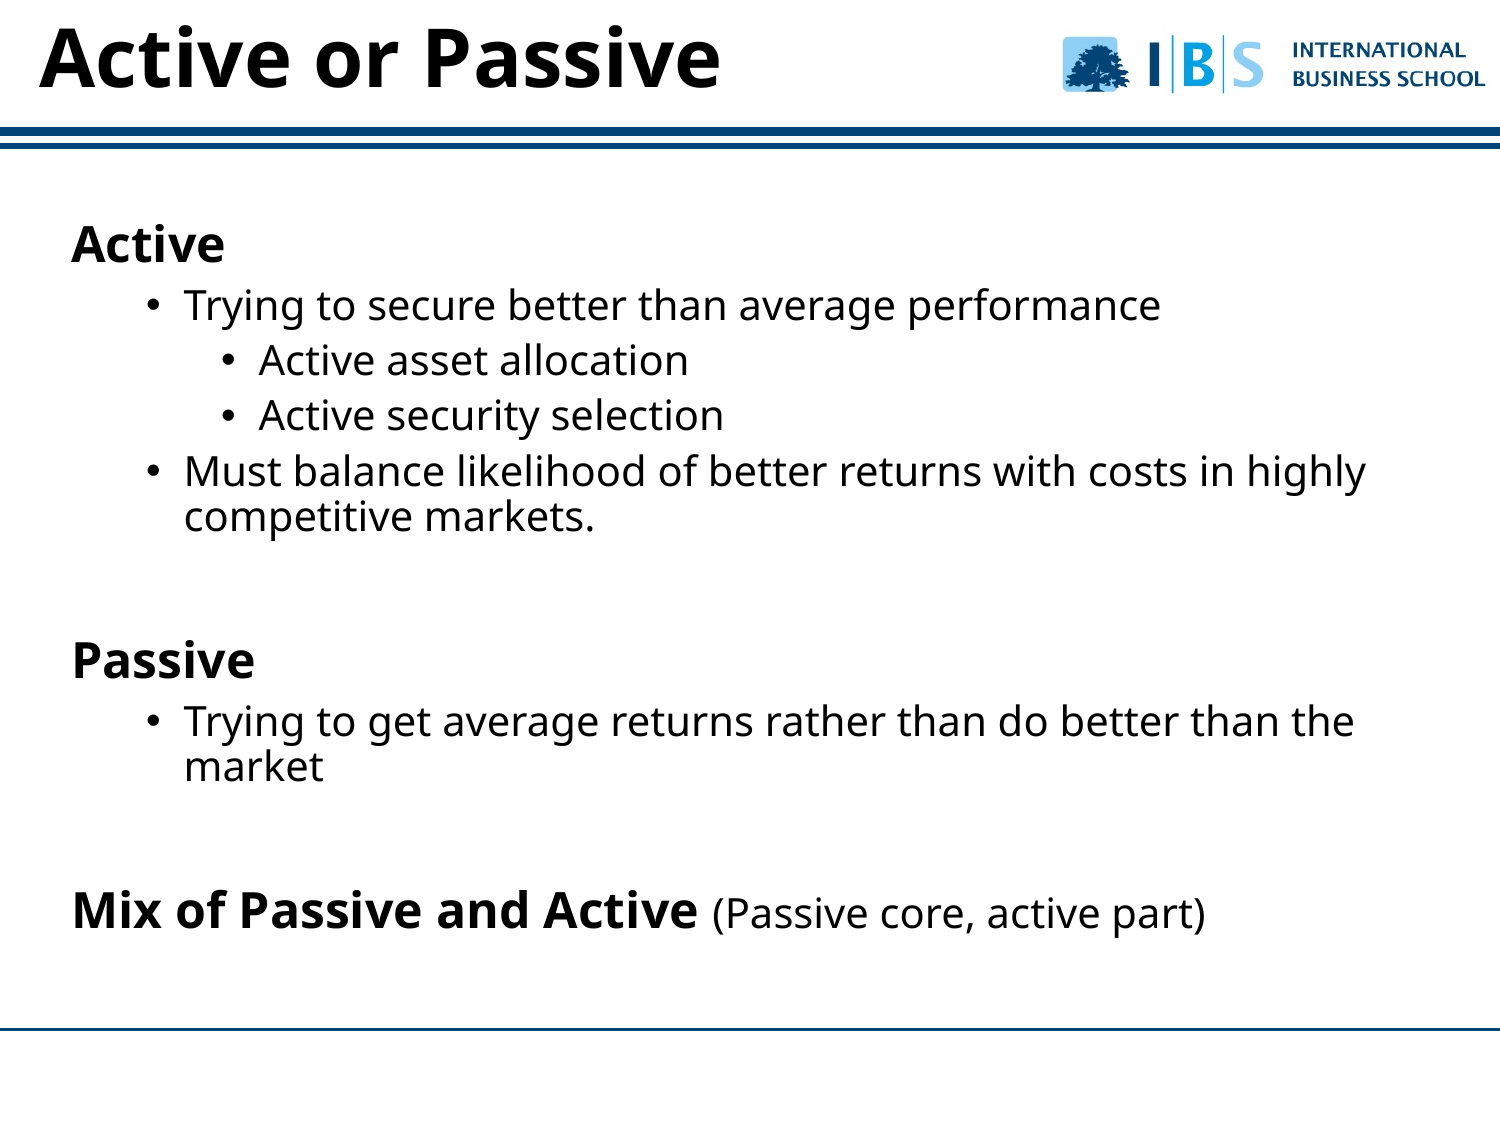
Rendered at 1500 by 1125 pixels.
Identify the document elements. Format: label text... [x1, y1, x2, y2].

title Active or Passive [24, 9, 1038, 113]
picture [1055, 26, 1495, 96]
list Active Trying to secure better than average performance Active asset allocation Active security selection Must balance likelihood of better returns with costs in highly competitive markets. Passive Trying to get average returns rather than do better than the market Mix of Passive and Active (Passive core, active part) [56, 212, 1407, 955]
